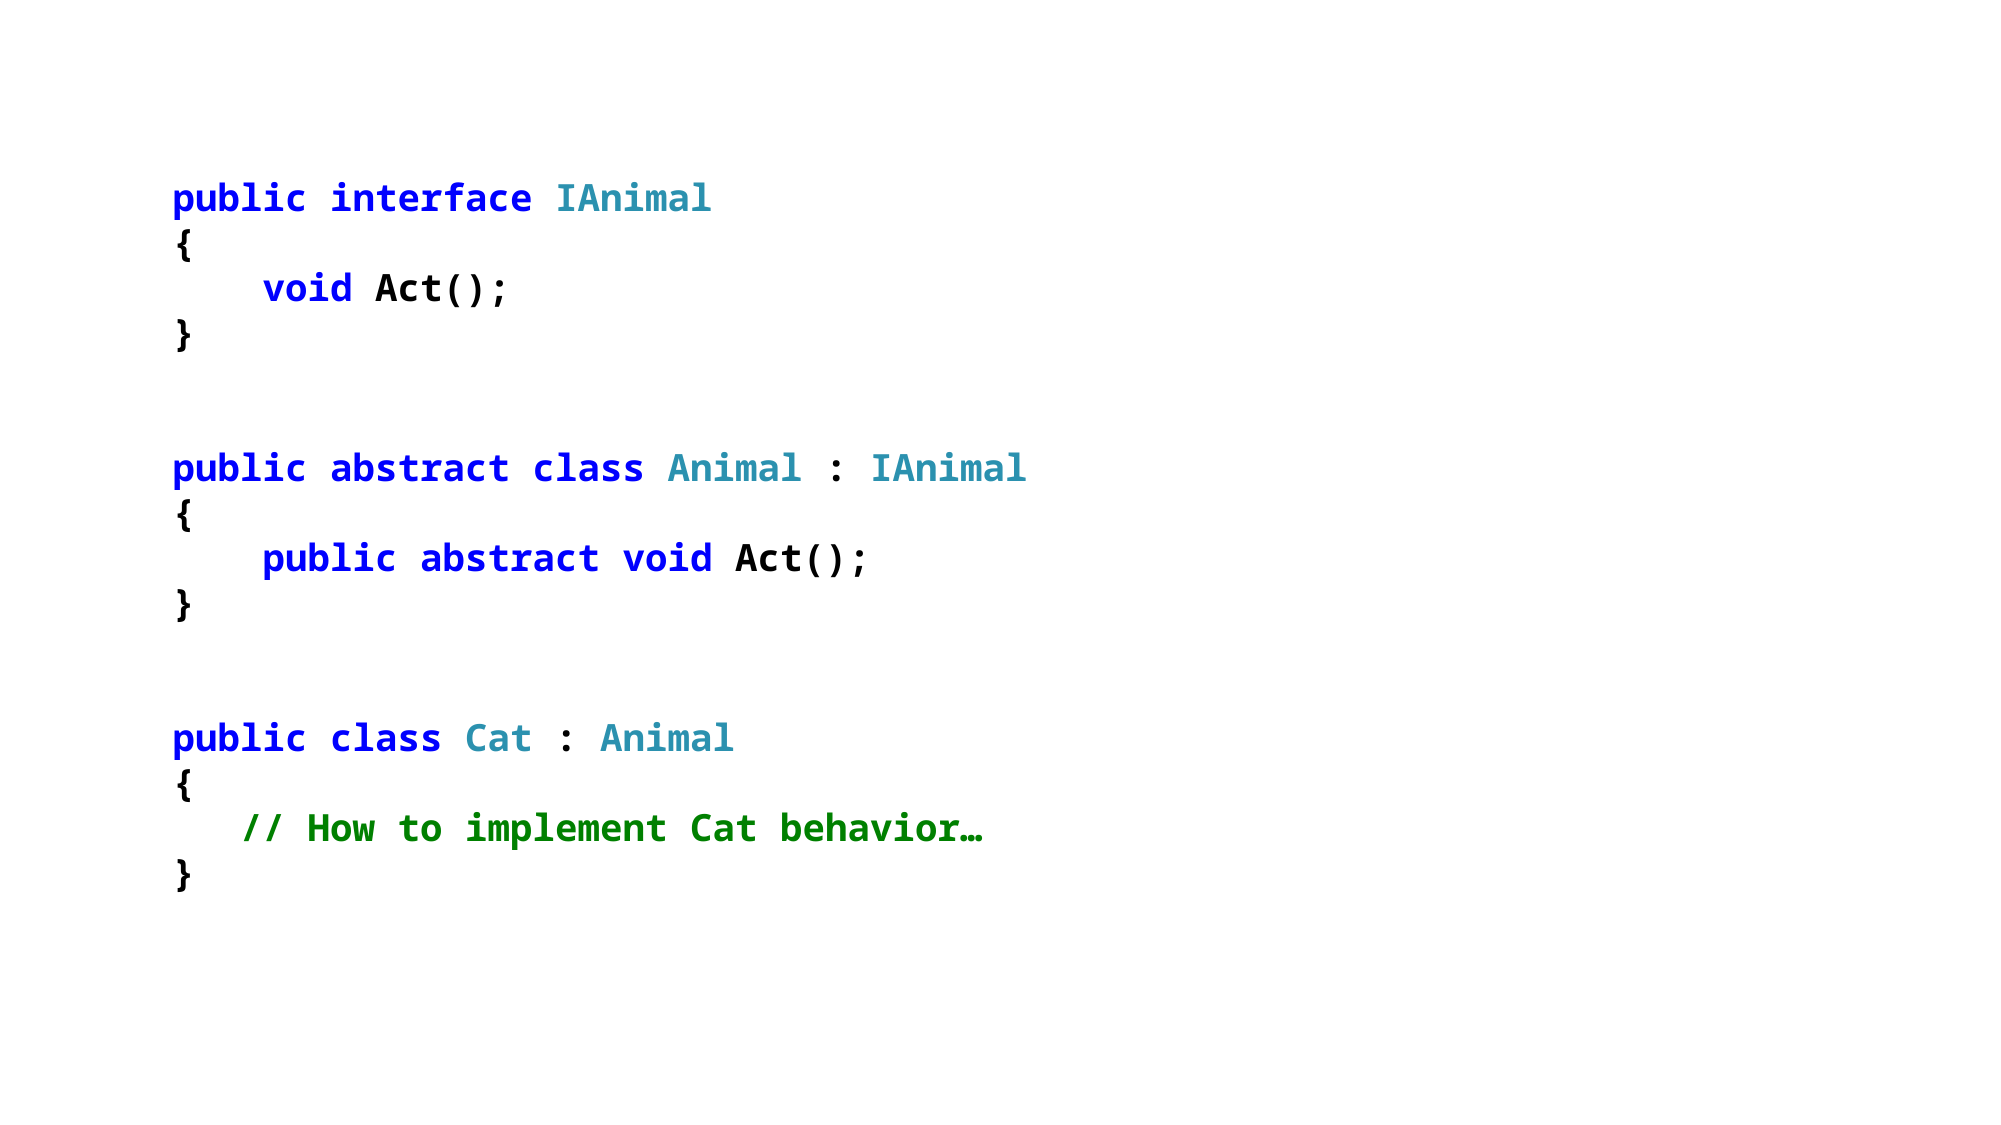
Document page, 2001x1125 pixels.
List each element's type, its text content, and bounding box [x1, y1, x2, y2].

text_box public interface IAnimal { void Act(); } public abstract class Animal : IAnimal { public abstract void Act(); } public class Cat : Animal { // How to implement Cat behavior… } [157, 166, 1814, 946]
